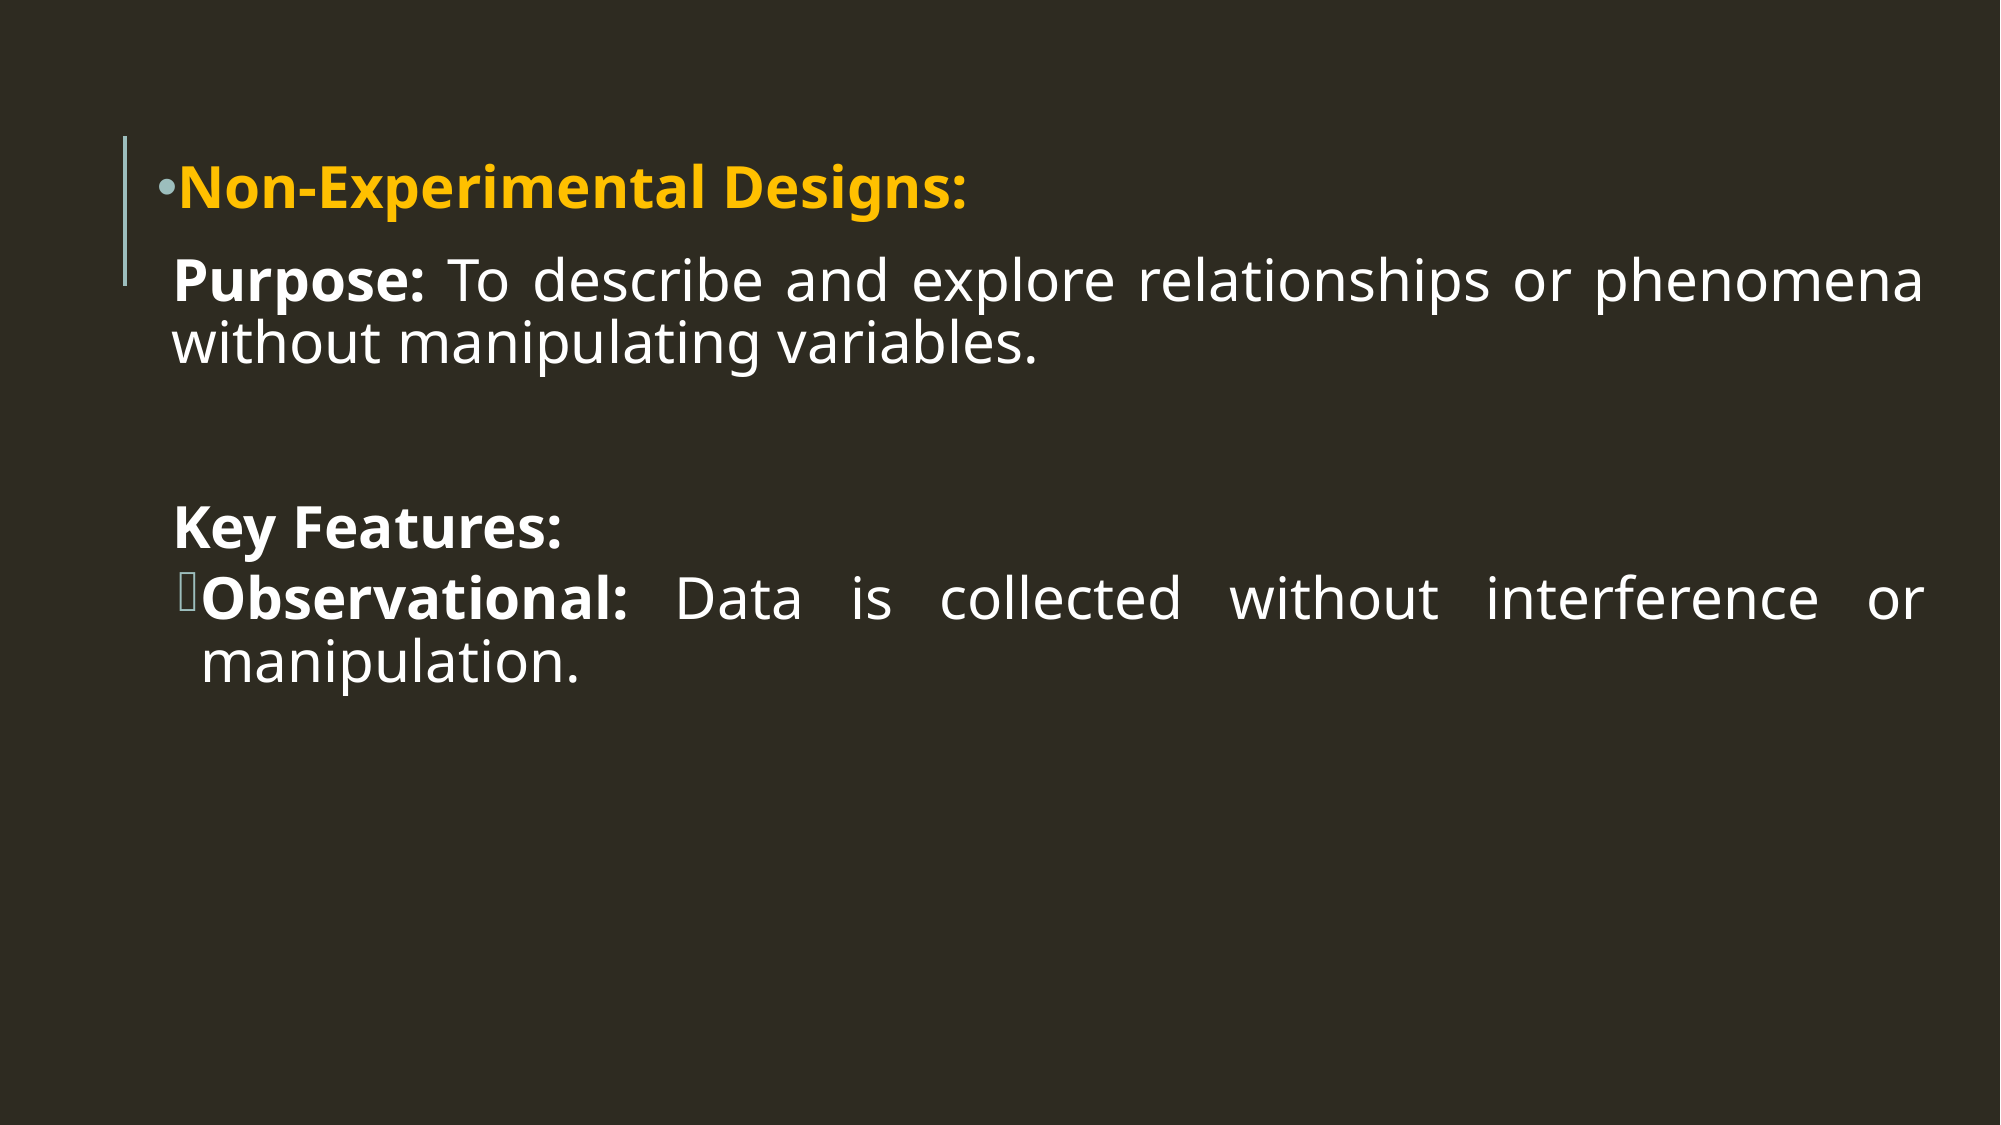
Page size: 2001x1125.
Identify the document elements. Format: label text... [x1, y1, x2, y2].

list Non-Experimental Designs: Purpose: To describe and explore relationships or phenomena without manipulating variables. Key Features: Observational: Data is collected without interference or manipulation. [149, 51, 1933, 1086]
